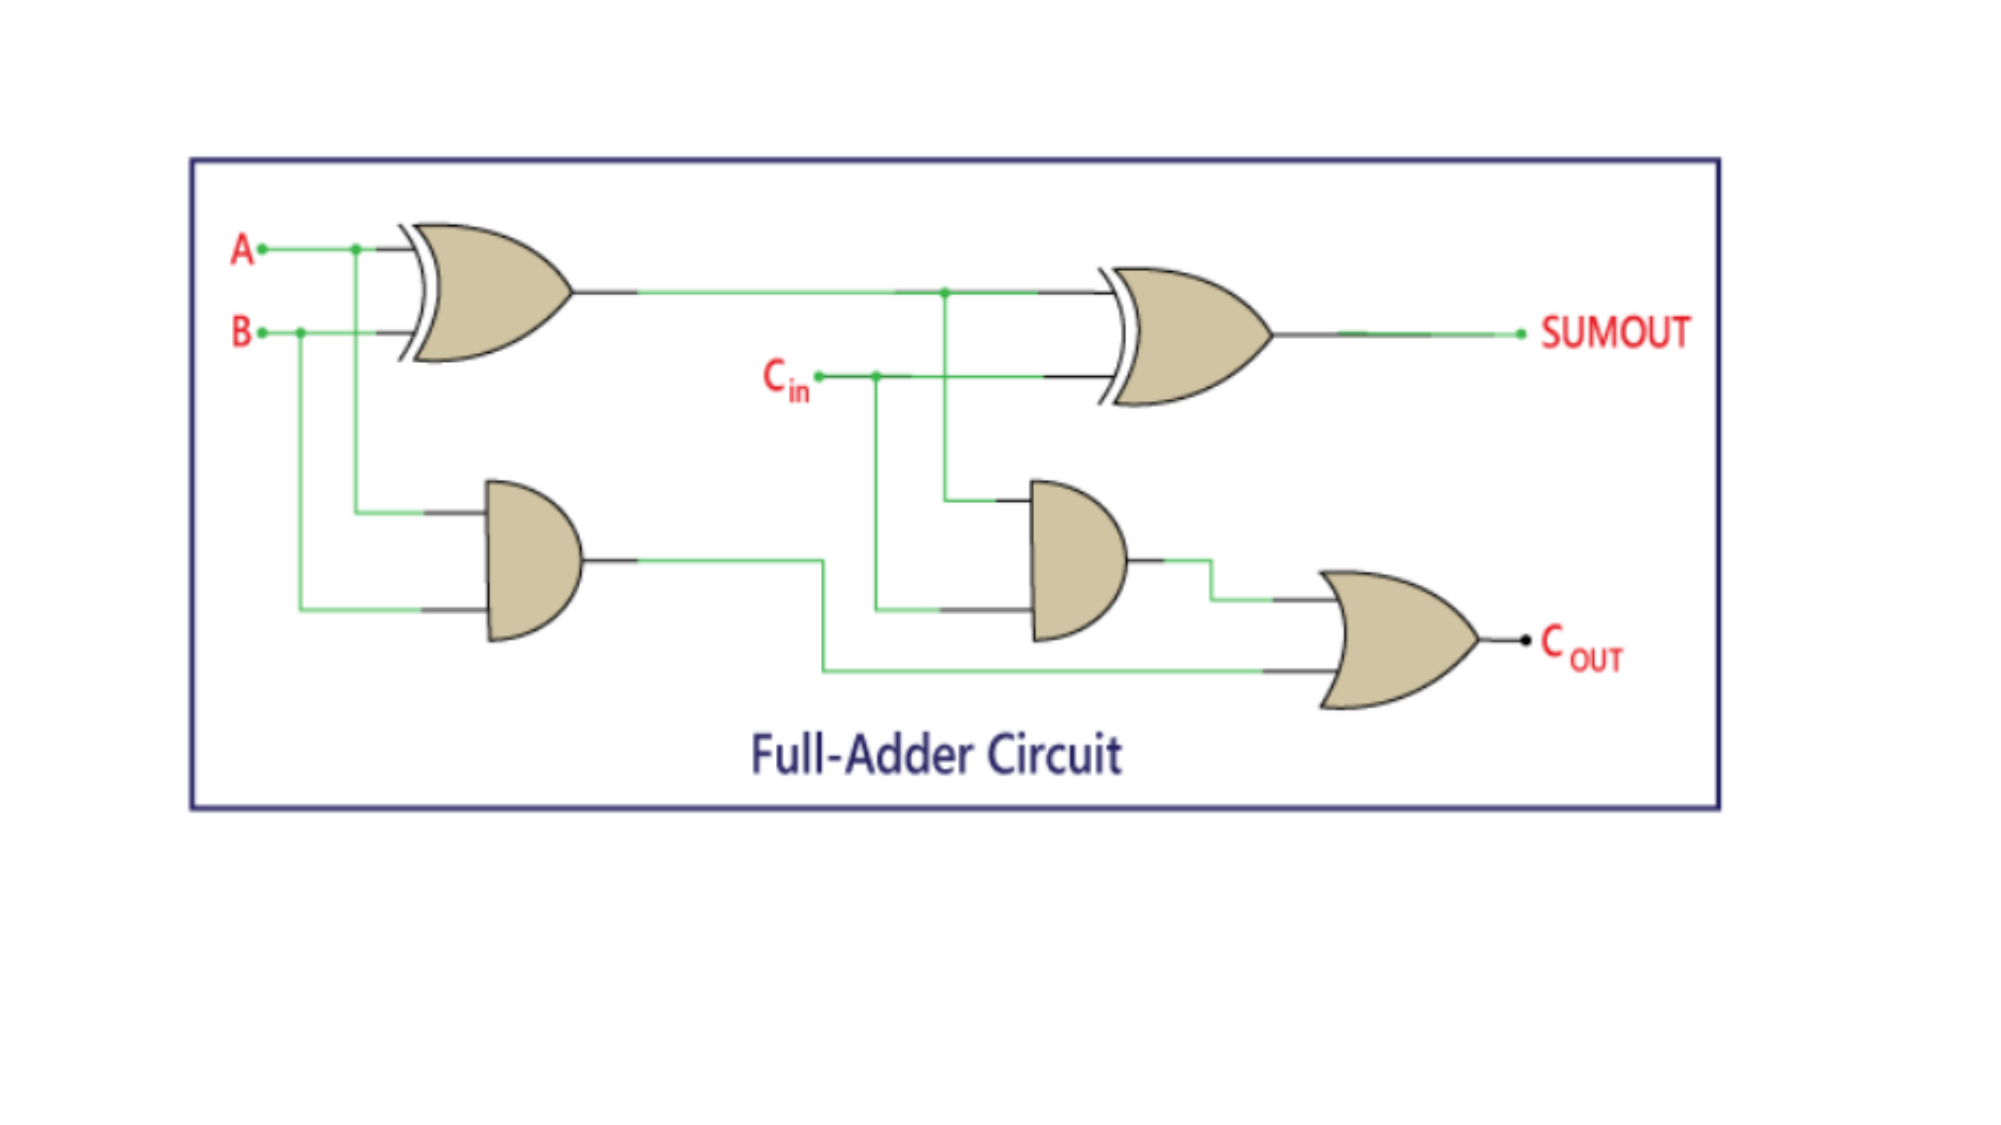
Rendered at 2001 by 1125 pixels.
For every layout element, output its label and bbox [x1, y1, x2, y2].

list [154, 129, 1759, 844]
